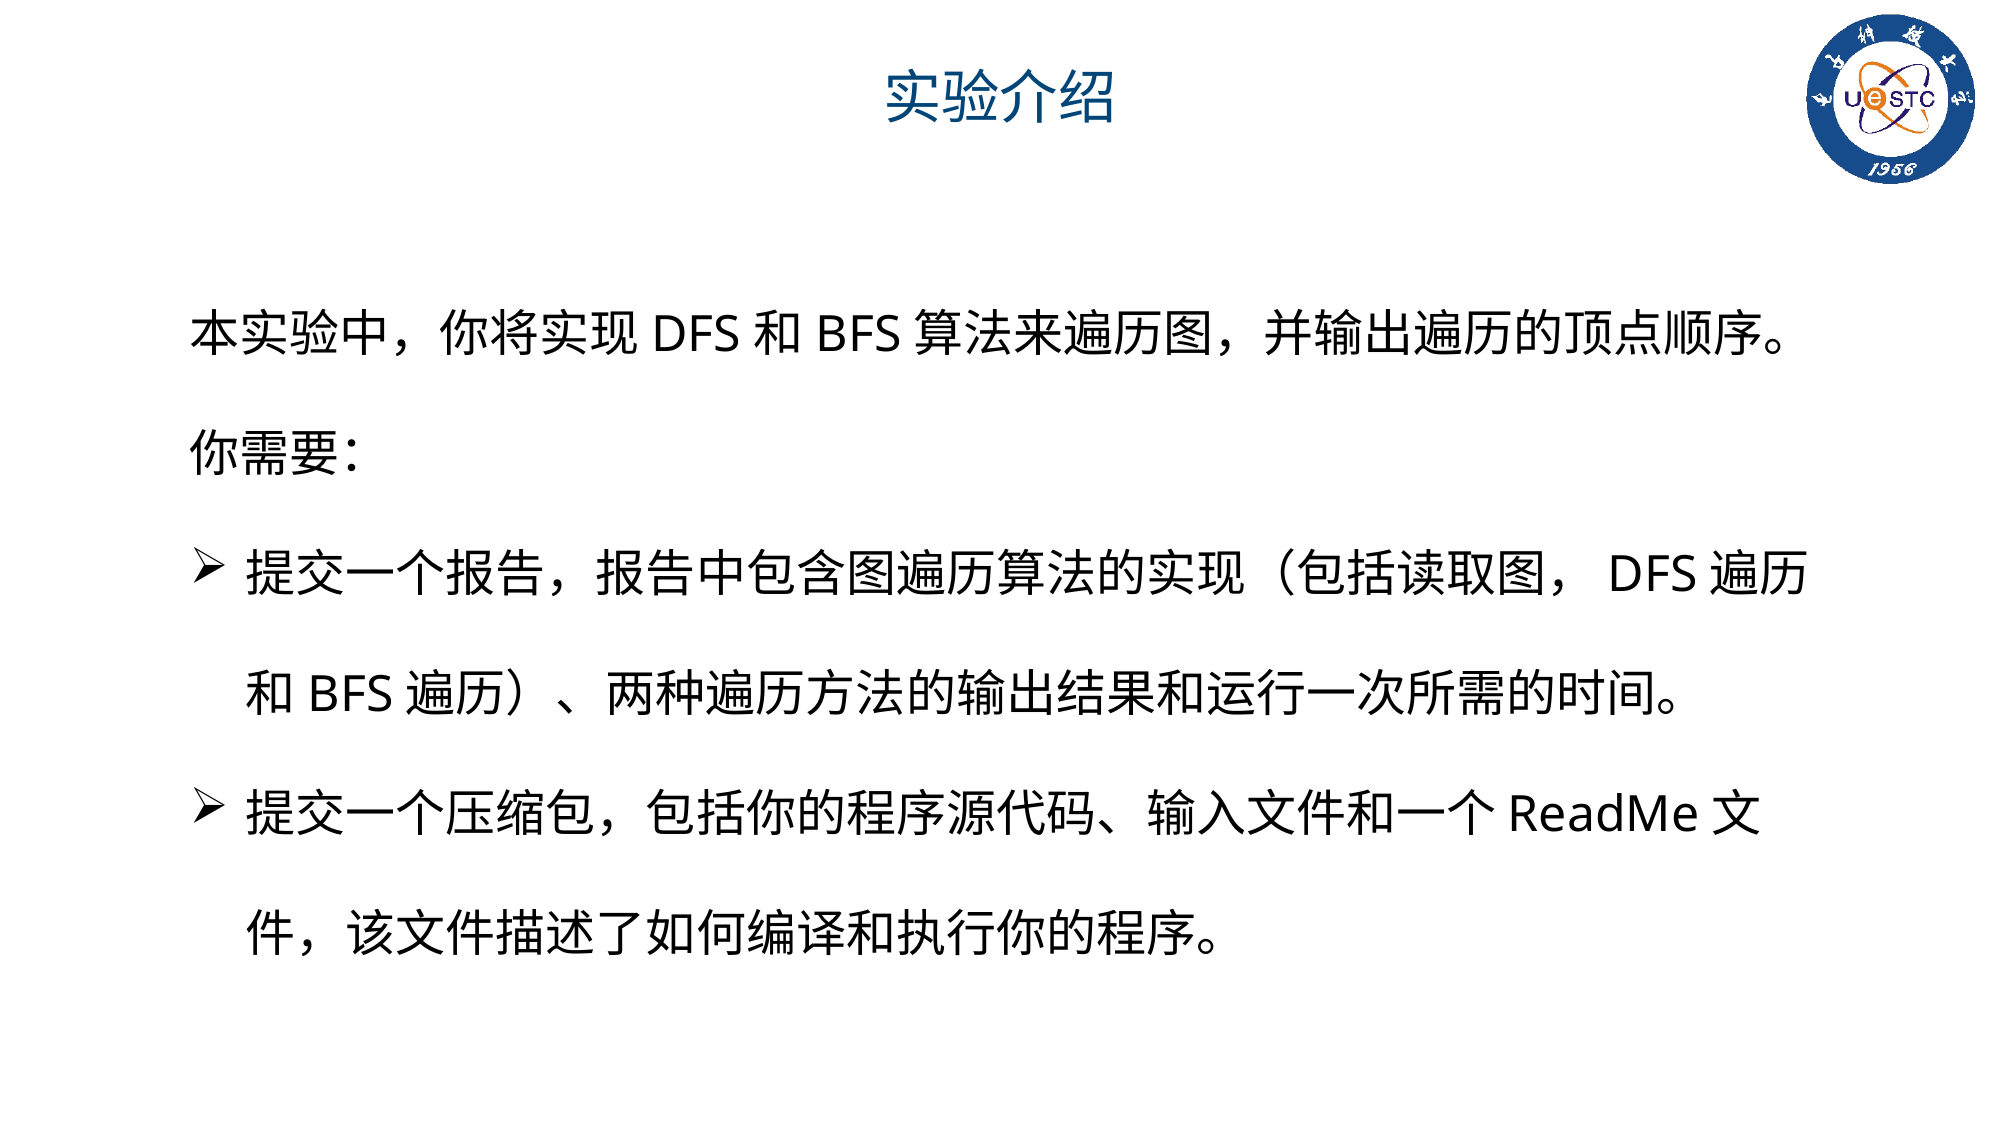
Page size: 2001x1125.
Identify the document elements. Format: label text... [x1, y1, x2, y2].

text_box 本实验中，你将实现DFS和BFS算法来遍历图，并输出遍历的顶点顺序。你需要： 提交一个报告，报告中包含图遍历算法的实现（包括读取图，DFS遍历和BFS遍历）、两种遍历方法的输出结果和运行一次所需的时间。 提交一个压缩包，包括你的程序源代码、输入文件和一个ReadMe文件，该文件描述了如何编译和执行你的程序。 [174, 233, 1826, 1089]
text_box 实验介绍 [536, 52, 1464, 138]
picture [1797, 4, 1986, 193]
